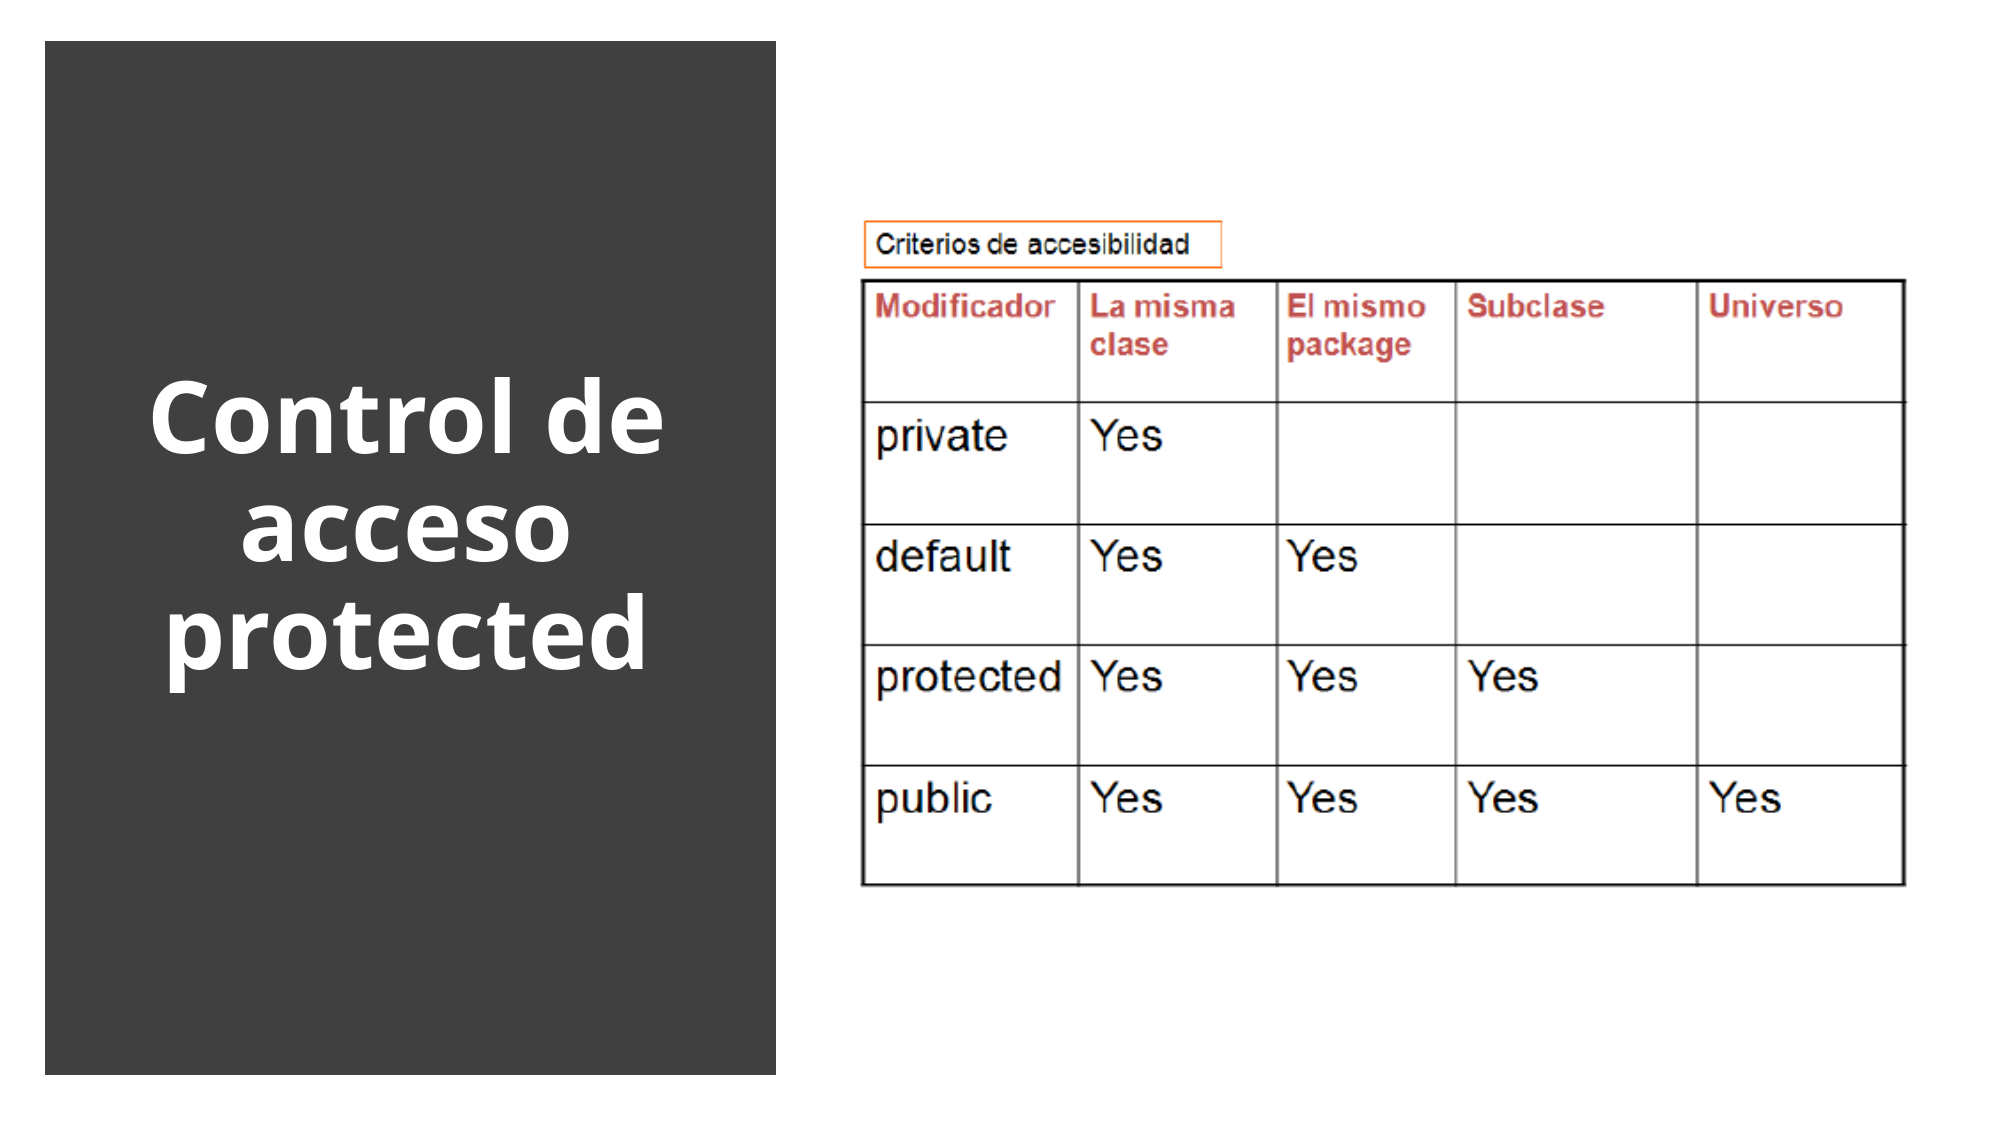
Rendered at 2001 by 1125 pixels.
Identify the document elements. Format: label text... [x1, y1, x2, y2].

picture [845, 212, 1921, 914]
title Control de acceso protected [121, 121, 693, 936]
text_box [54, 50, 767, 1066]
